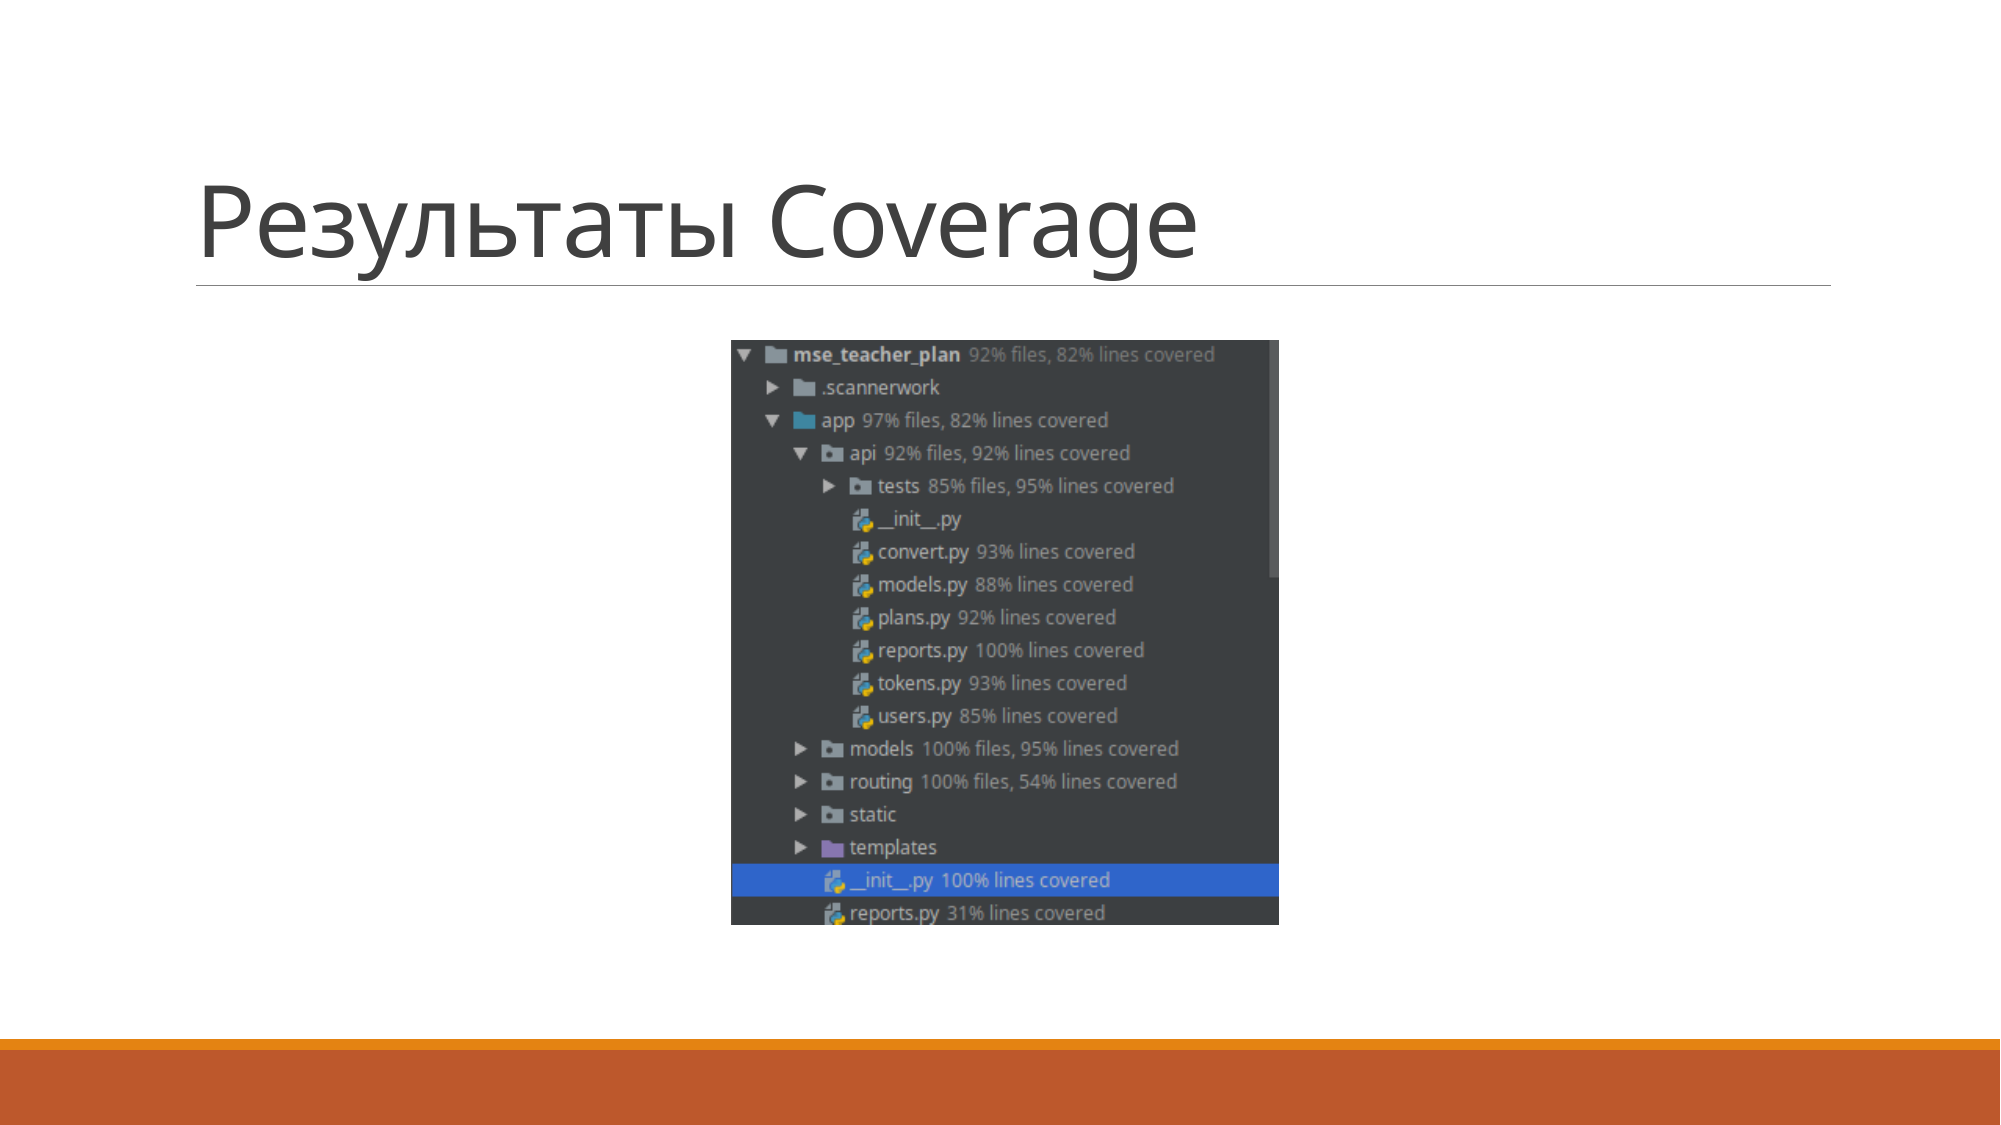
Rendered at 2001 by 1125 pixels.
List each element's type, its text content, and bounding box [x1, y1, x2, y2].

title Результаты Coverage [180, 47, 1830, 285]
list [730, 340, 1279, 926]
